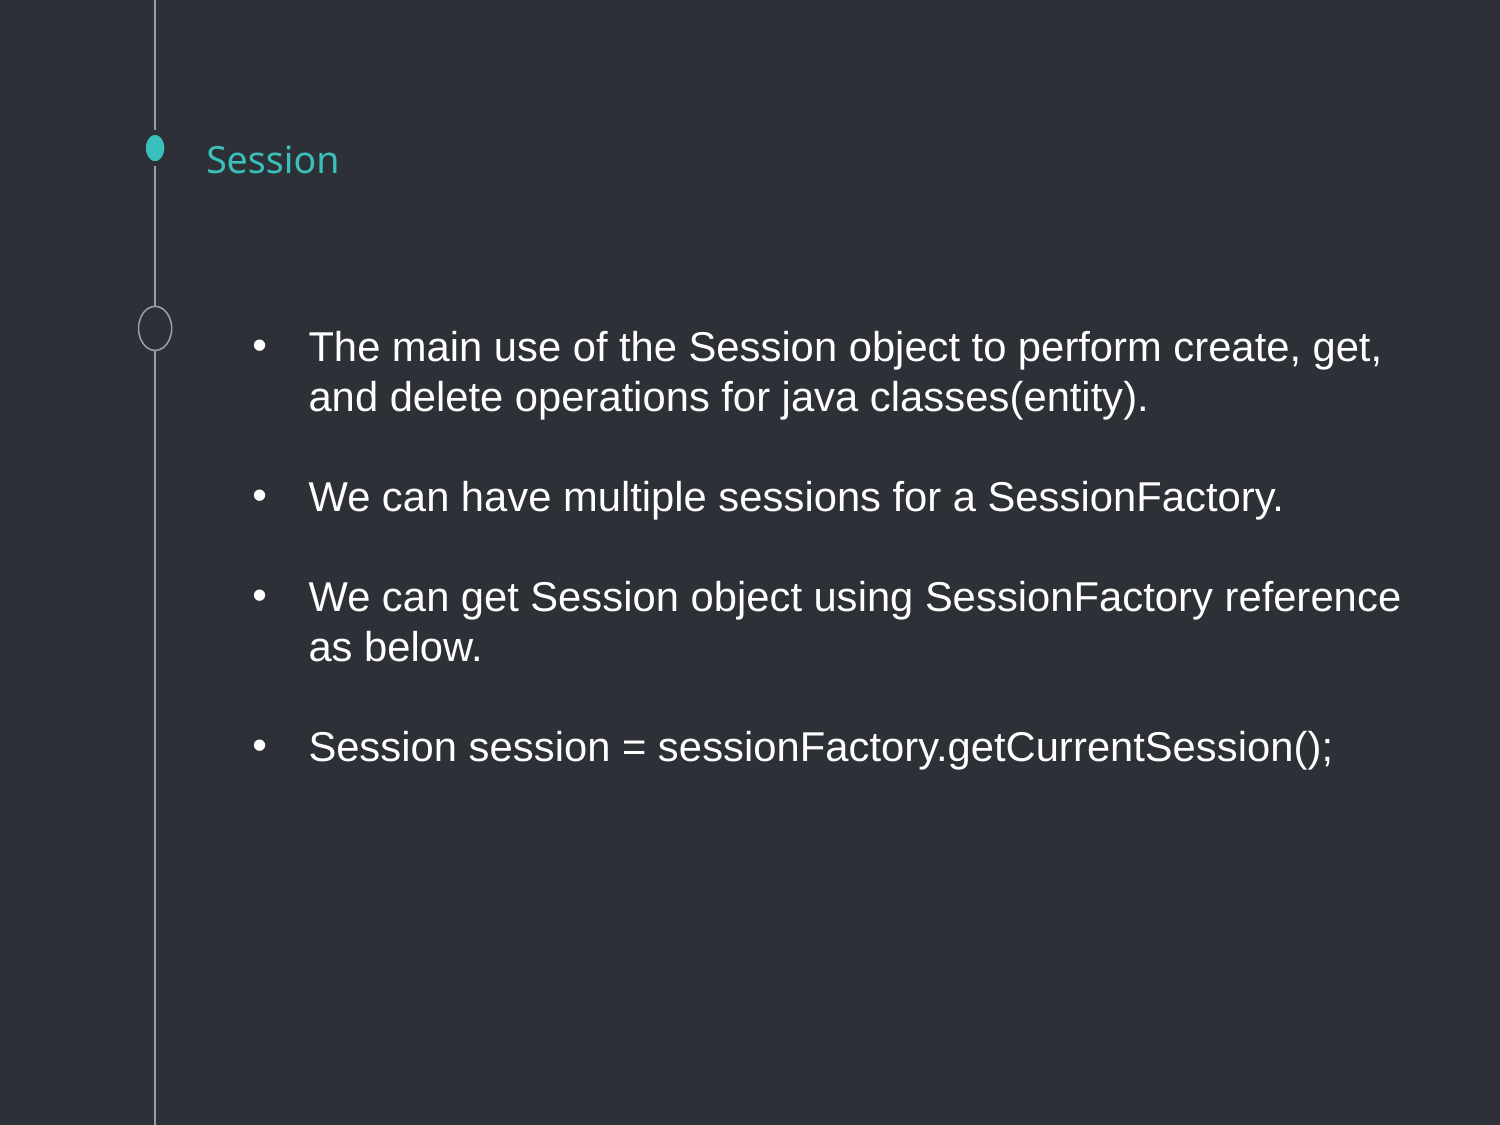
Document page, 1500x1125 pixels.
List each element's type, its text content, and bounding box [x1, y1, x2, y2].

title Session [191, 120, 1317, 196]
text_box The main use of the Session object to perform create, get, and delete operations for java classes(entity). We can have multiple sessions for a SessionFactory. We can get Session object using SessionFactory reference as below. Session session = sessionFactory.getCurrentSession(); [237, 312, 1425, 828]
